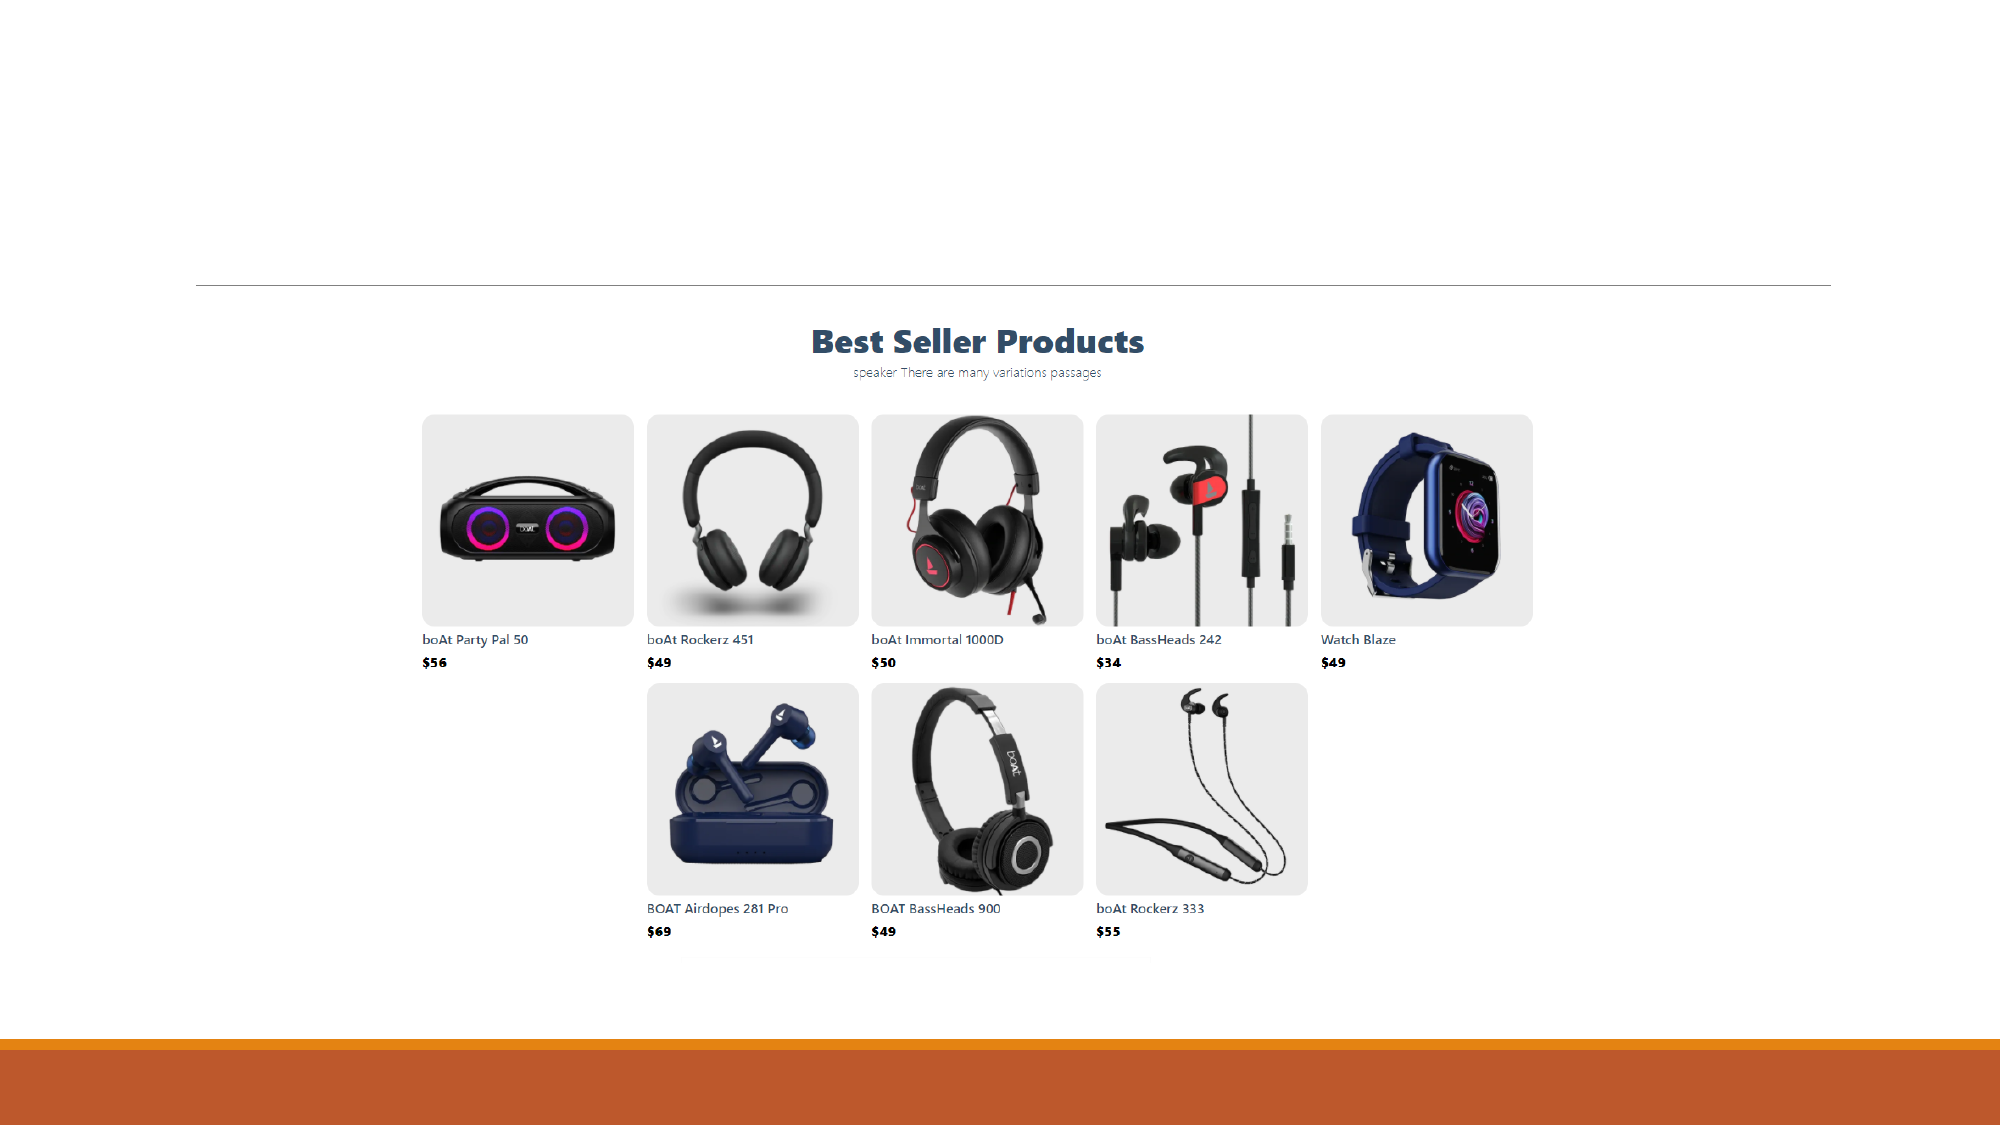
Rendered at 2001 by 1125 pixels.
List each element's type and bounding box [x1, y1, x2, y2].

list [219, 302, 1791, 964]
